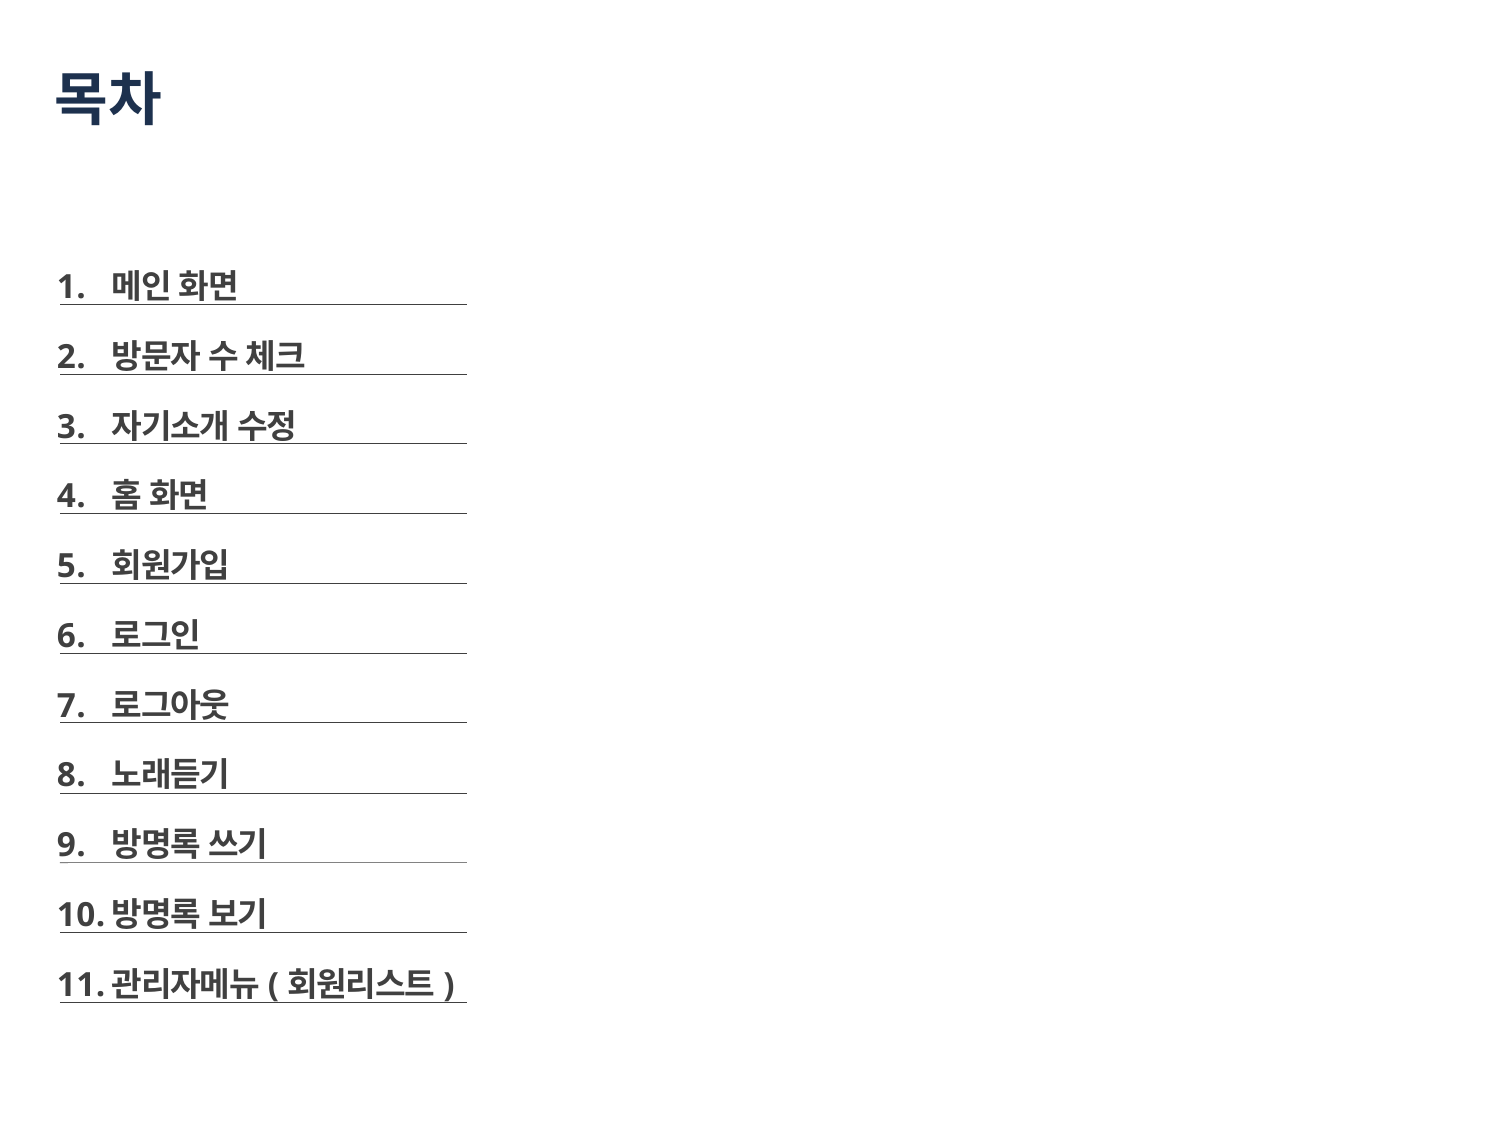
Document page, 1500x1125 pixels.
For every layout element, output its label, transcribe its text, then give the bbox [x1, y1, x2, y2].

text_box 메인 화면 방문자 수 체크 자기소개 수정 홈 화면 회원가입 로그인 로그아웃 노래듣기 방명록 쓰기 방명록 보기 관리자메뉴(회원리스트) [41, 228, 891, 1036]
title 목차 [39, 24, 1440, 170]
